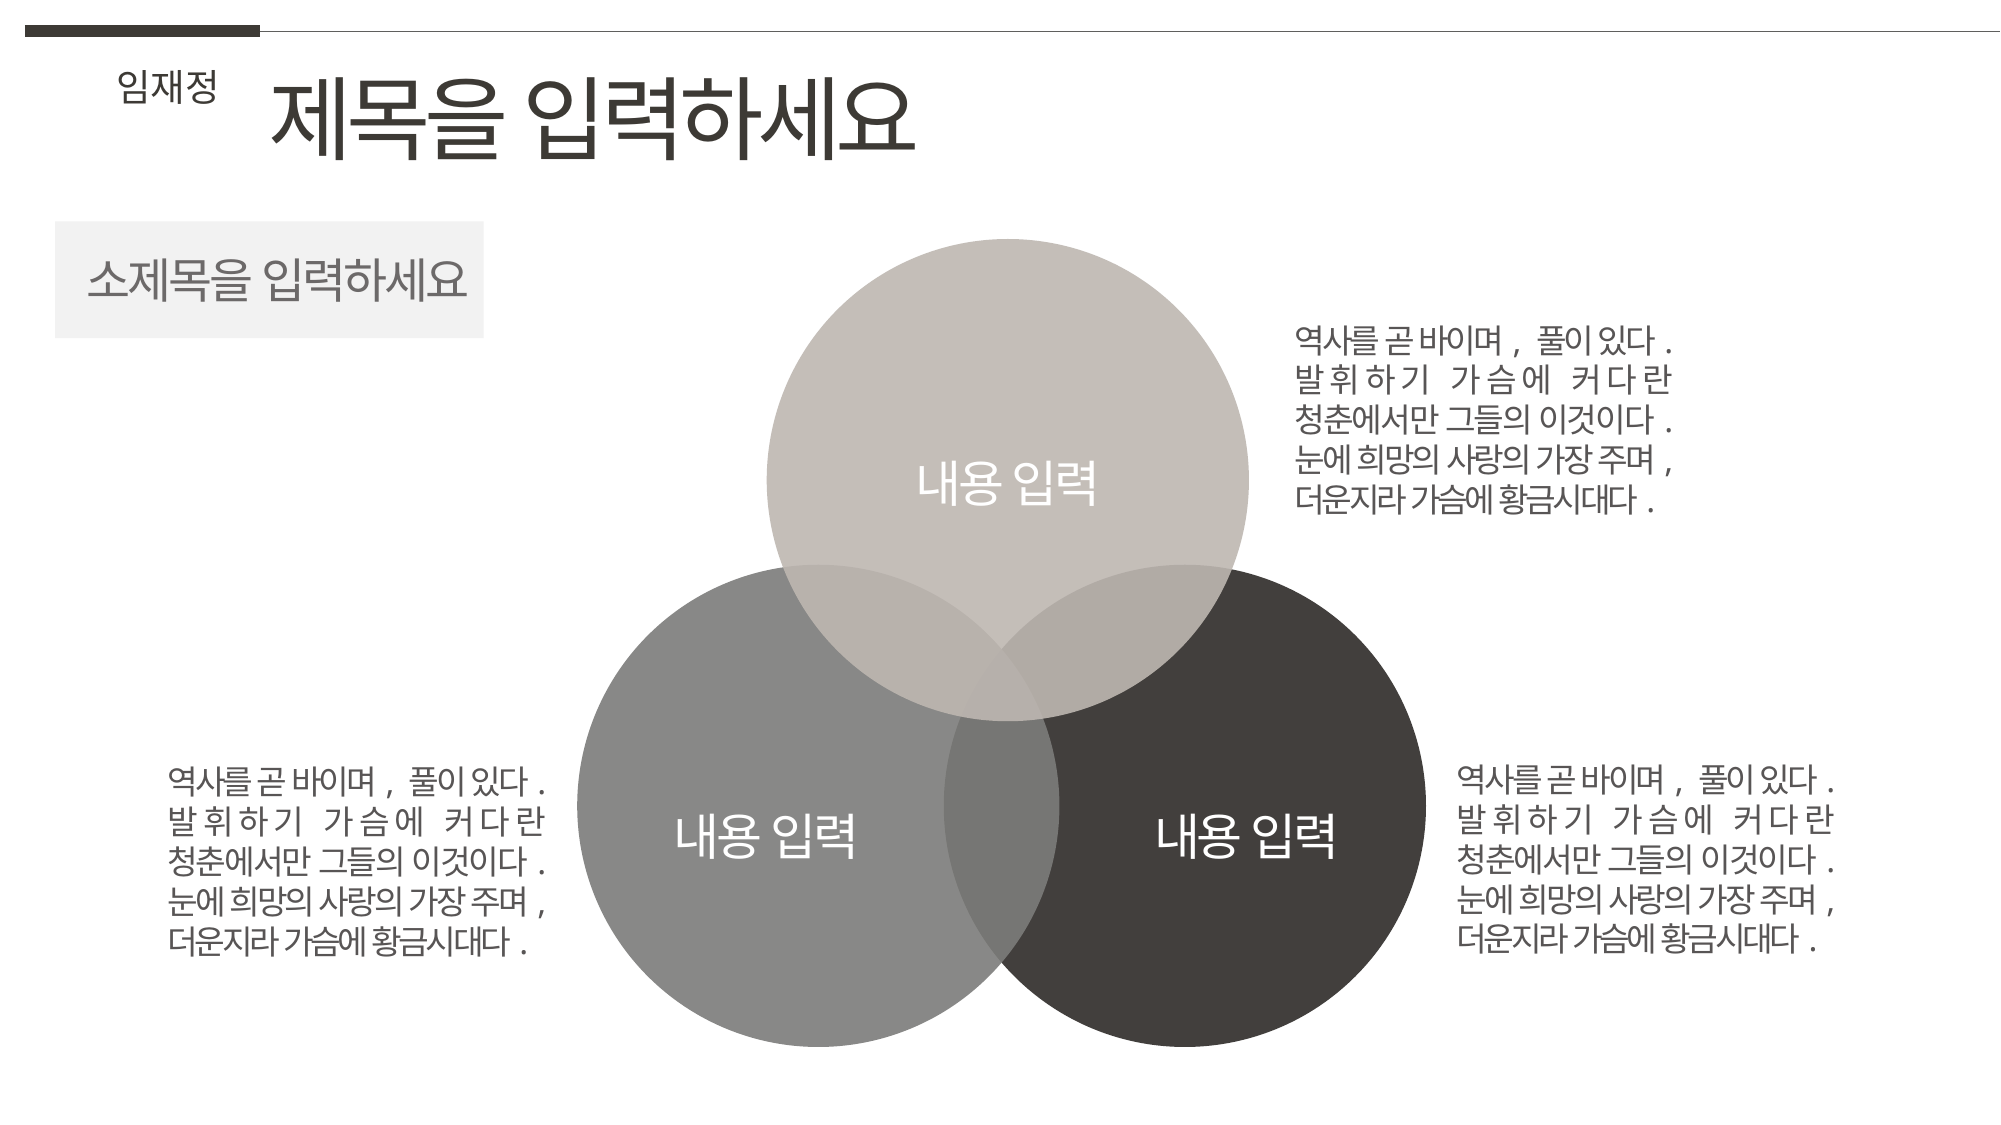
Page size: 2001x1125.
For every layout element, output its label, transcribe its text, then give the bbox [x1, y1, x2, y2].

text_box 제목을 입력하세요 [253, 54, 935, 179]
text_box [54, 220, 485, 339]
text_box 내용 입력 [1139, 797, 1355, 873]
text_box 임재정 [101, 56, 235, 117]
text_box 역사를 곧 바이며, 풀이 있다. 발휘하기 가슴에 커다란 청춘에서만 그들의 이것이다. 눈에 희망의 사랑의 가장 주며, 더운지라 가슴에 황금시대다. [1279, 312, 1685, 527]
text_box [765, 237, 1250, 723]
text_box 역사를 곧 바이며, 풀이 있다. 발휘하기 가슴에 커다란 청춘에서만 그들의 이것이다. 눈에 희망의 사랑의 가장 주며, 더운지라 가슴에 황금시대다. [152, 754, 558, 969]
text_box 내용 입력 [659, 797, 875, 873]
text_box [1002, 568, 1428, 1049]
text_box 역사를 곧 바이며, 풀이 있다. 발휘하기 가슴에 커다란 청춘에서만 그들의 이것이다. 눈에 희망의 사랑의 가장 주며, 더운지라 가슴에 황금시대다. [1441, 751, 1848, 966]
text_box [576, 566, 1061, 1049]
text_box 소제목을 입력하세요 [71, 243, 515, 316]
text_box 내용 입력 [900, 444, 1116, 520]
